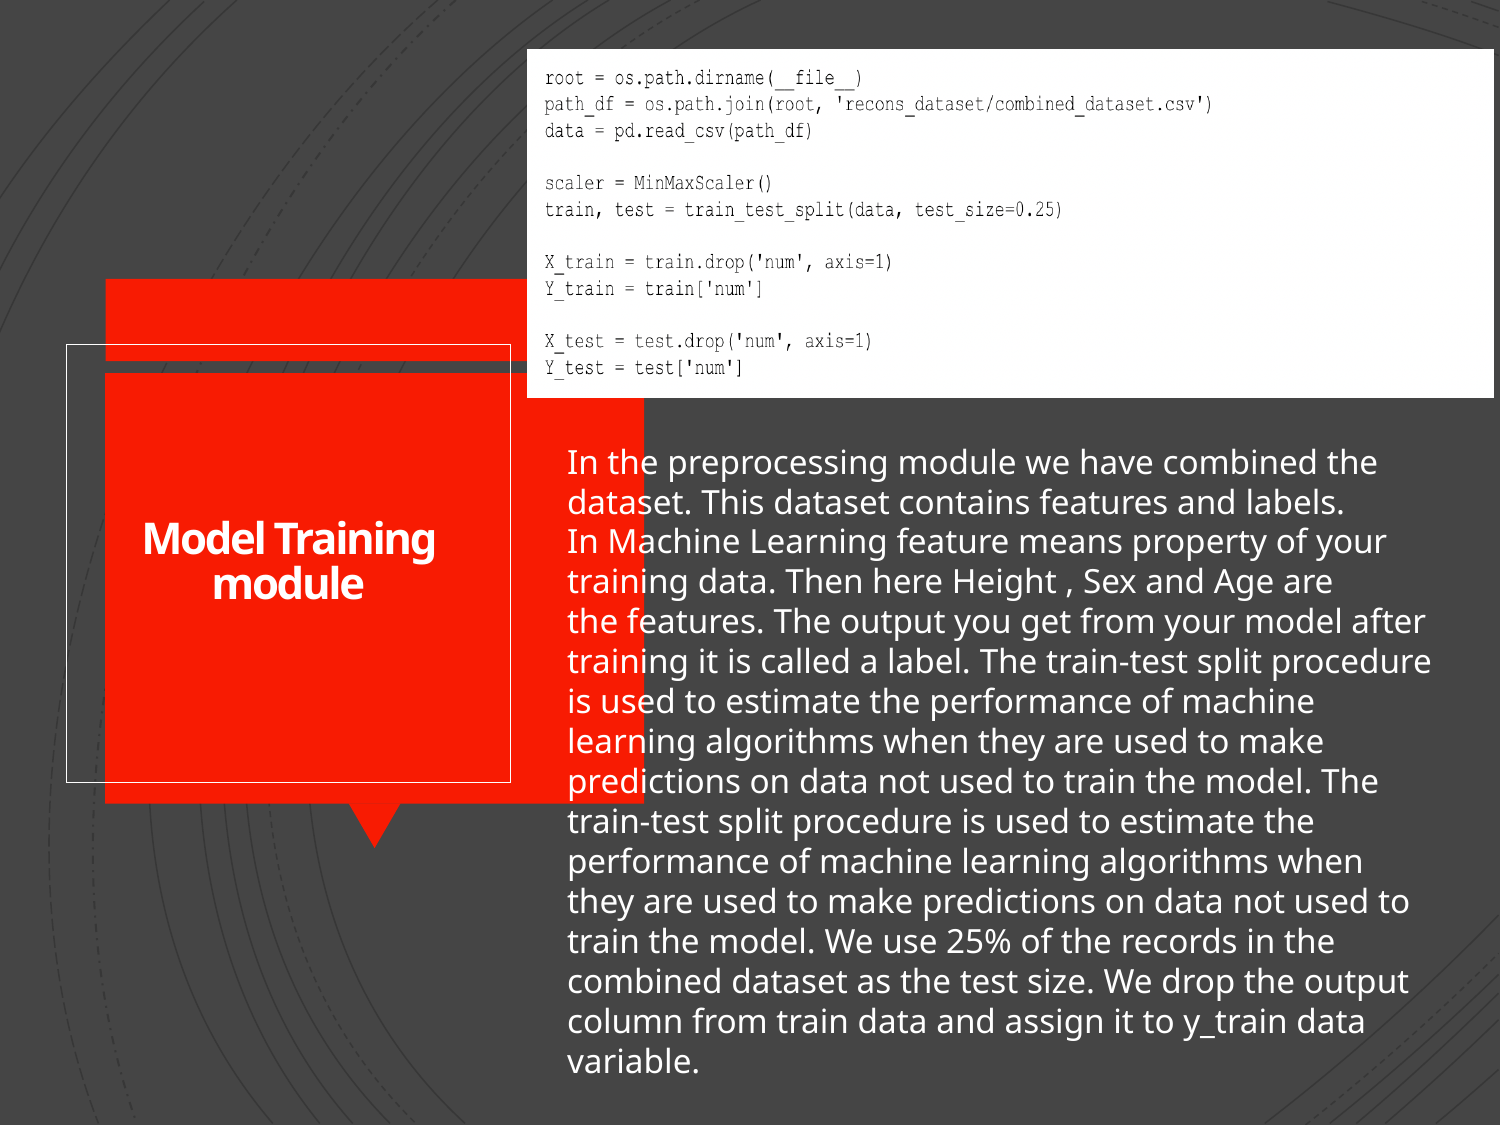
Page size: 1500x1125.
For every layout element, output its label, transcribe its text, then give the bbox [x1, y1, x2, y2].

title Model Training module [66, 344, 511, 783]
text_box In the preprocessing module we have combined the dataset. This dataset contains features and labels. In Machine Learning feature means property of your training data. Then here Height , Sex and Age are the features. The output you get from your model after training it is called a label. The train-test split procedure is used to estimate the performance of machine learning algorithms when they are used to make predictions on data not used to train the model. The train-test split procedure is used to estimate the performance of machine learning algorithms when they are used to make predictions on data not used to train the model. We use 25% of the records in the combined dataset as the test size. We drop the output column from train data and assign it to y_train data variable. [552, 433, 1453, 1125]
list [527, 49, 1494, 399]
